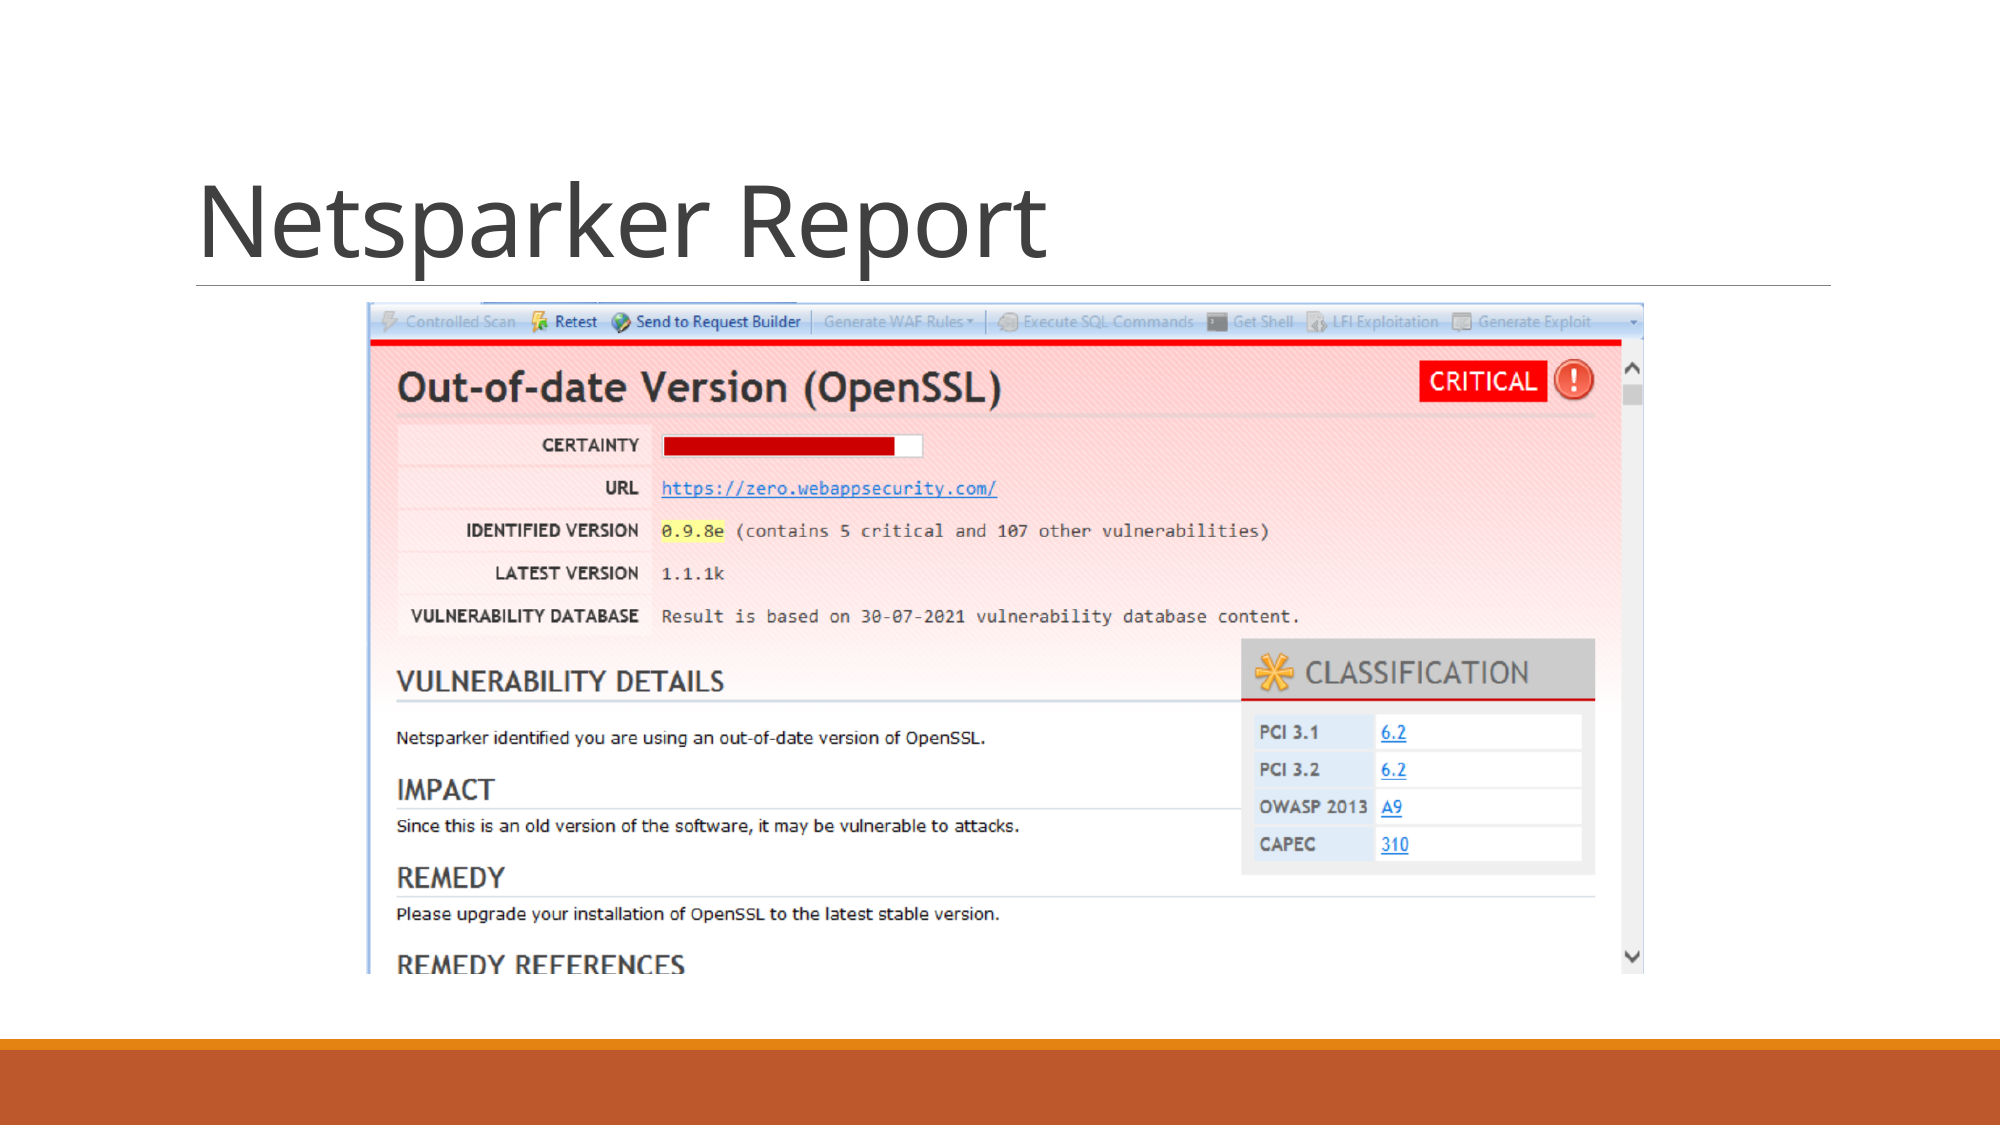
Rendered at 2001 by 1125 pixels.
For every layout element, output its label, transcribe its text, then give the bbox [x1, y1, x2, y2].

title Netsparker Report [180, 47, 1830, 285]
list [365, 302, 1645, 974]
